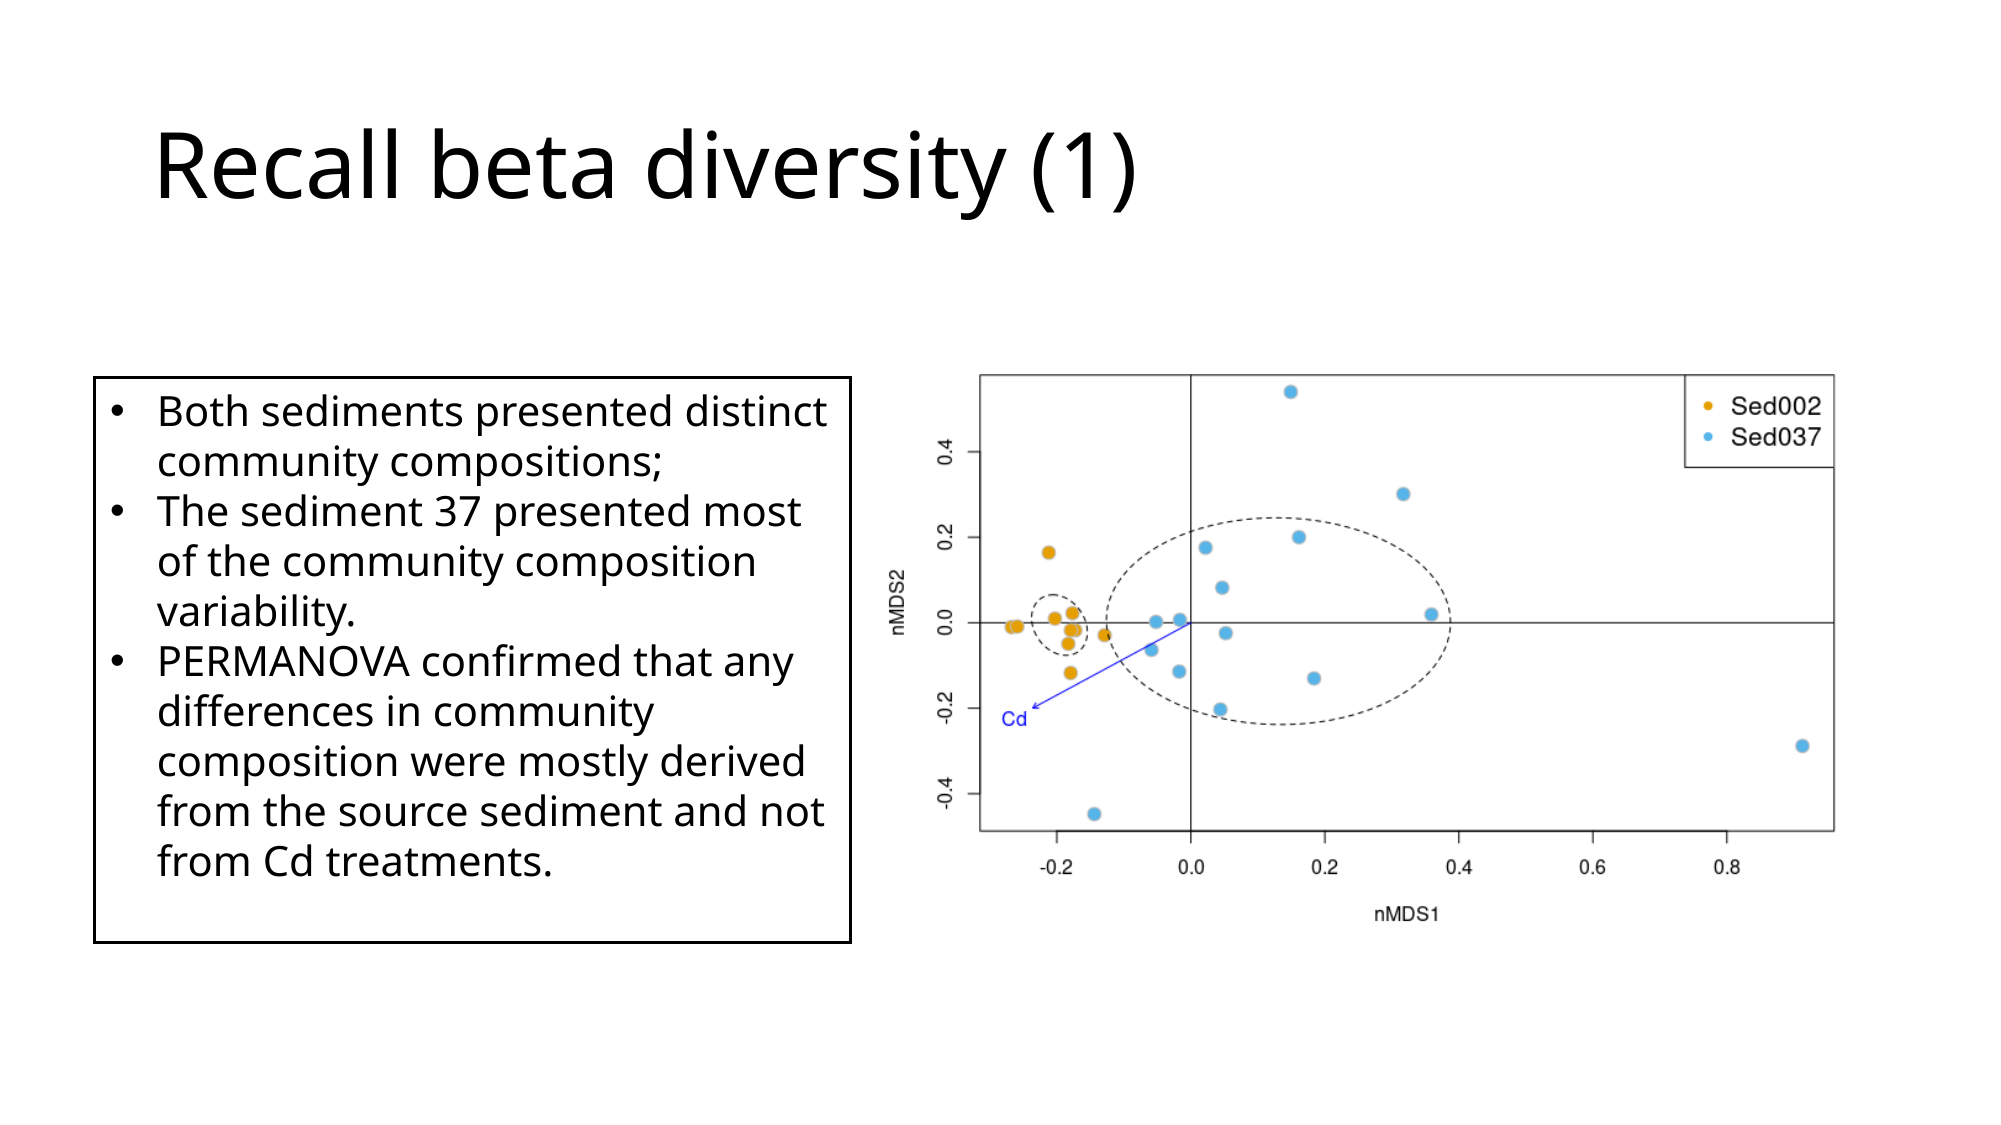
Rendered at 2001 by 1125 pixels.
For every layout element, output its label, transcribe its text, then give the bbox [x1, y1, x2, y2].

text_box Both sediments presented distinct community compositions; The sediment 37 presented most of the community composition variability. PERMANOVA confirmed that any differences in community composition were mostly derived from the source sediment and not from Cd treatments. [93, 376, 852, 944]
title Recall beta diversity (1) [137, 59, 1863, 278]
picture [882, 277, 1884, 952]
